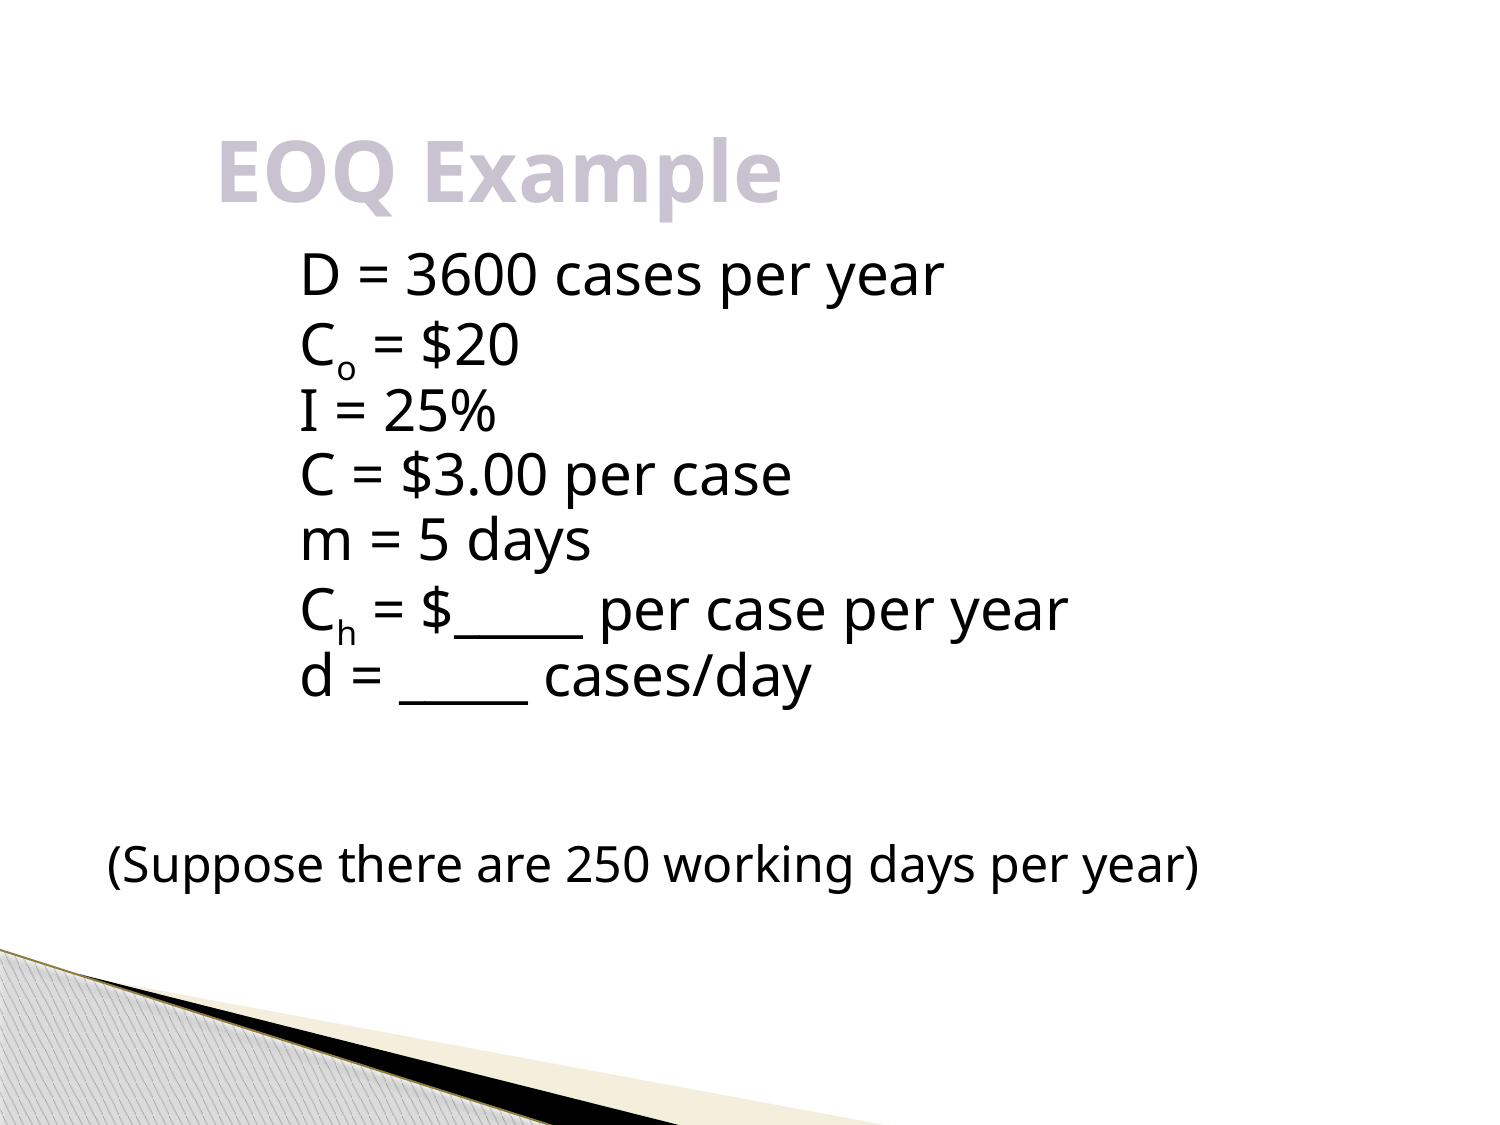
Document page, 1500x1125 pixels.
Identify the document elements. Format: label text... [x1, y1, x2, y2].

list D = 3600 cases per year Co = $20 I = 25% C = $3.00 per case m = 5 days Ch = $_____ per case per year d = _____ cases/day (Suppose there are 250 working days per year) [75, 243, 1425, 986]
title EOQ Example [200, 75, 1475, 263]
